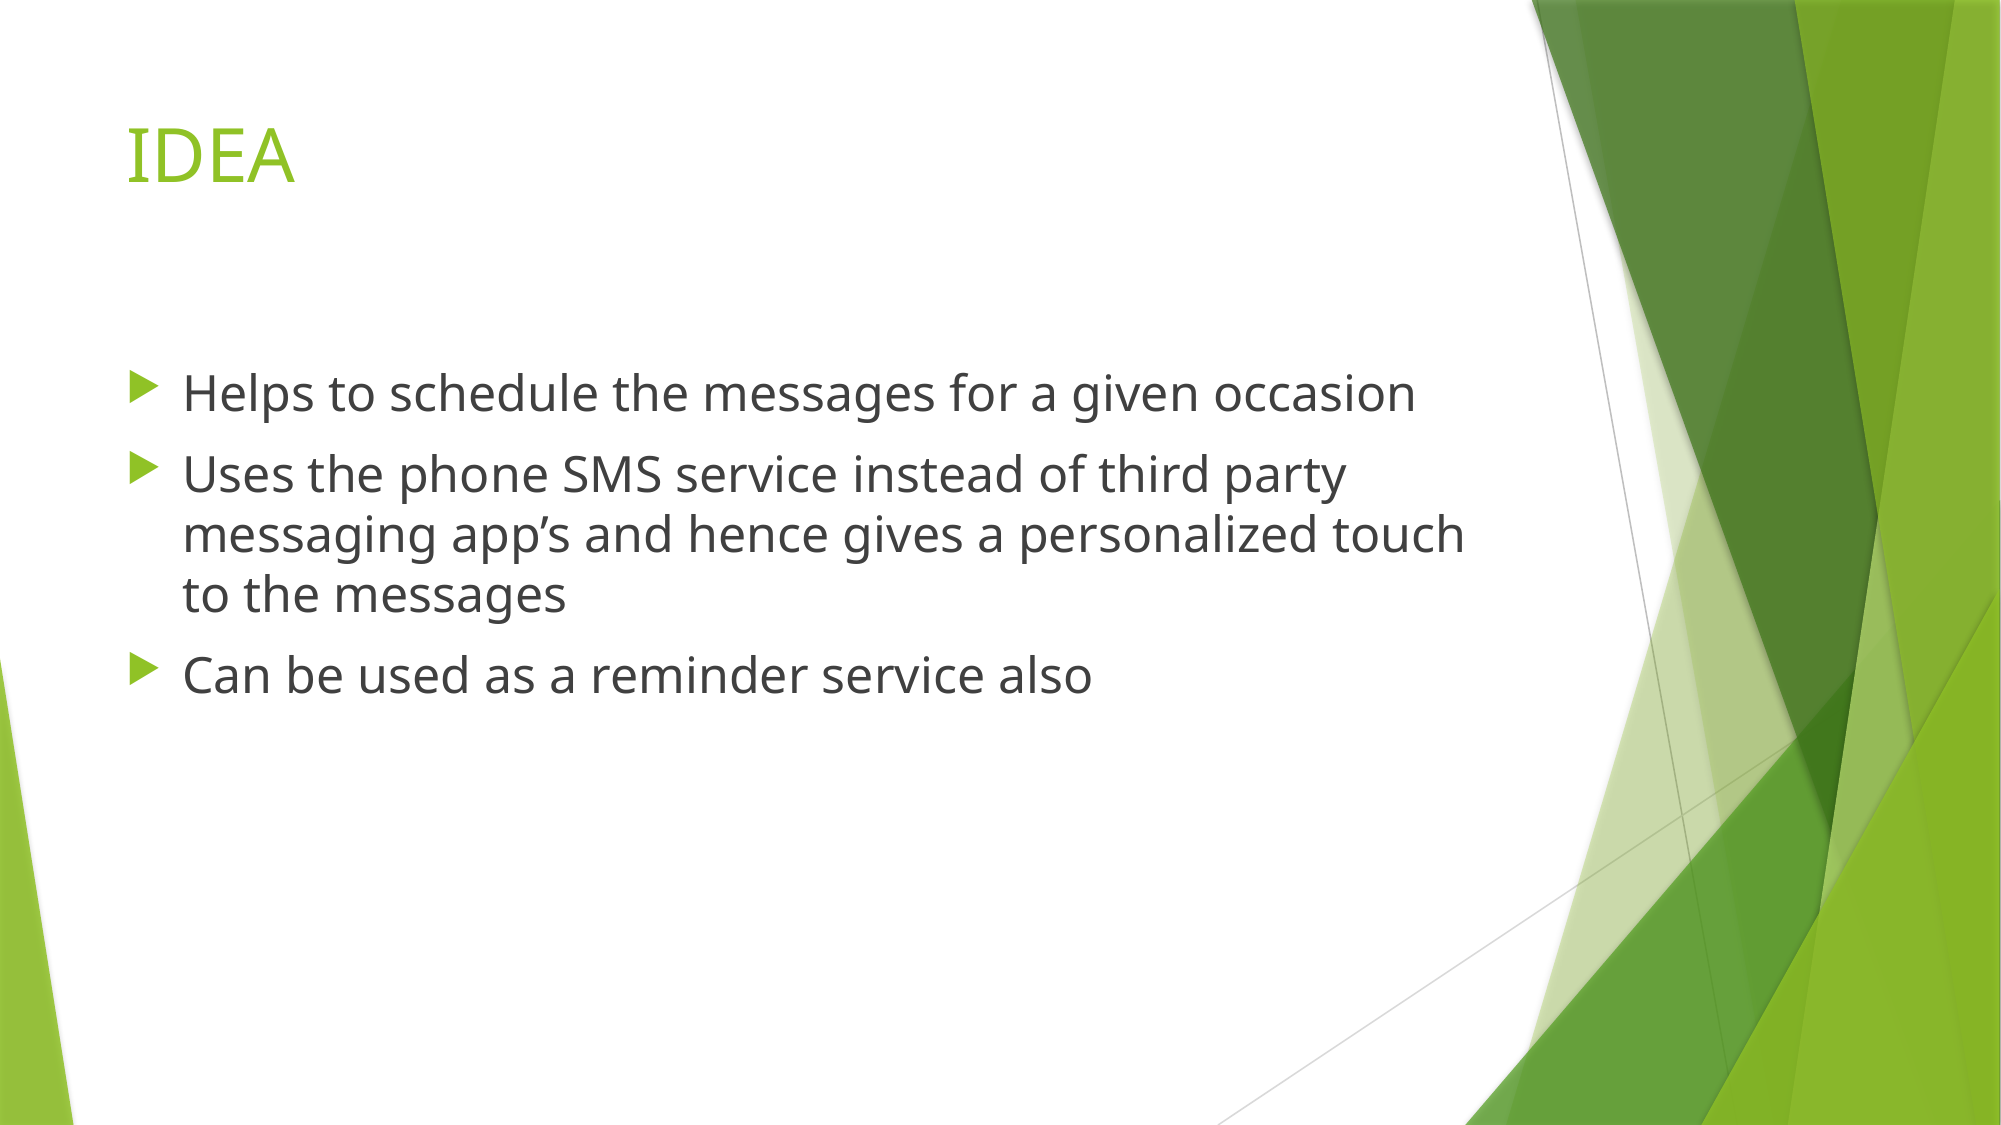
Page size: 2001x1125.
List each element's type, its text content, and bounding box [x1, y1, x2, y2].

list Helps to schedule the messages for a given occasion Uses the phone SMS service instead of third party messaging app’s and hence gives a personalized touch to the messages Can be used as a reminder service also [111, 354, 1522, 992]
title IDEA [111, 99, 1522, 317]
